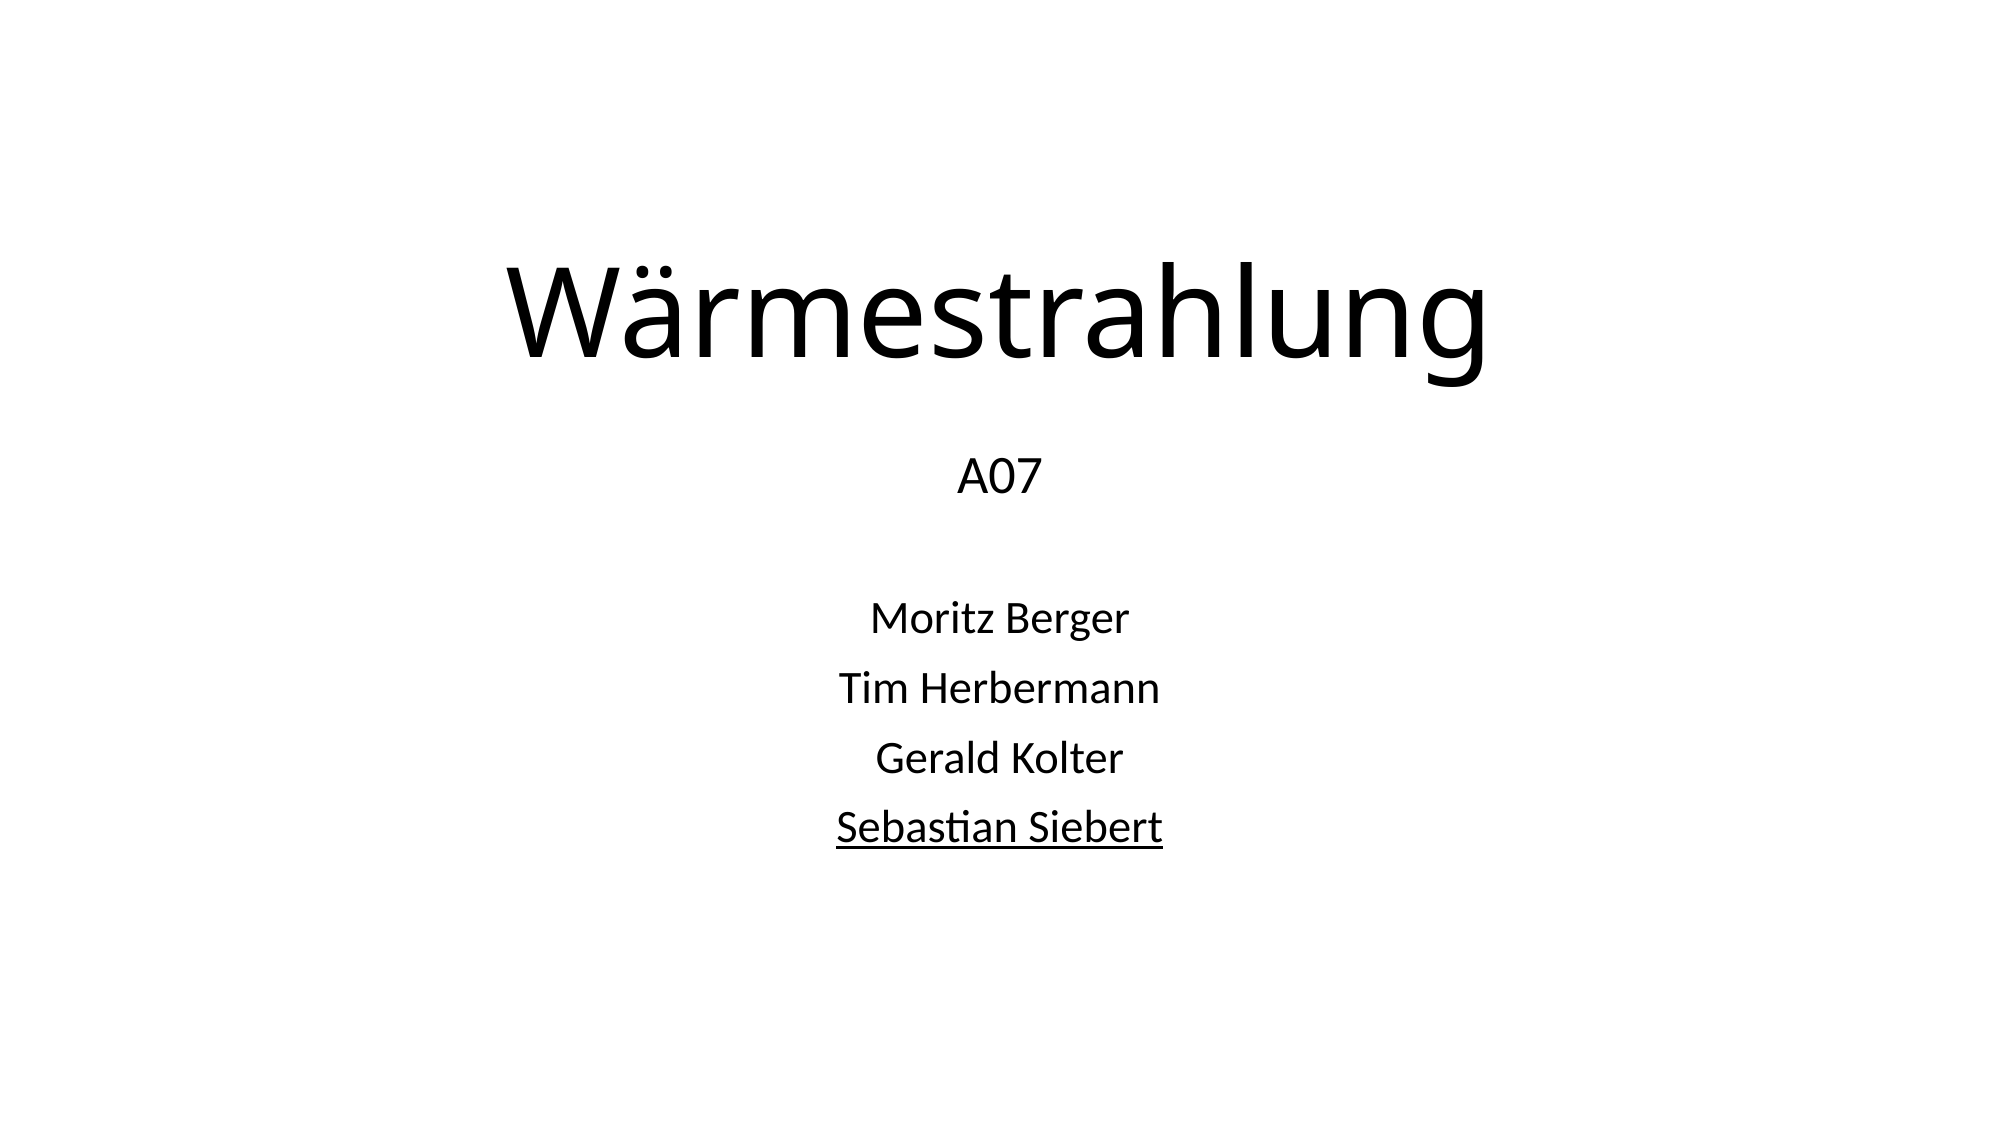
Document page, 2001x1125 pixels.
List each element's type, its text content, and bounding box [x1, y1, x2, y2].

title Wärmestrahlung [249, 0, 1750, 392]
subtitle A07 Moritz Berger Tim Herbermann Gerald Kolter Sebastian Siebert [249, 439, 1750, 863]
